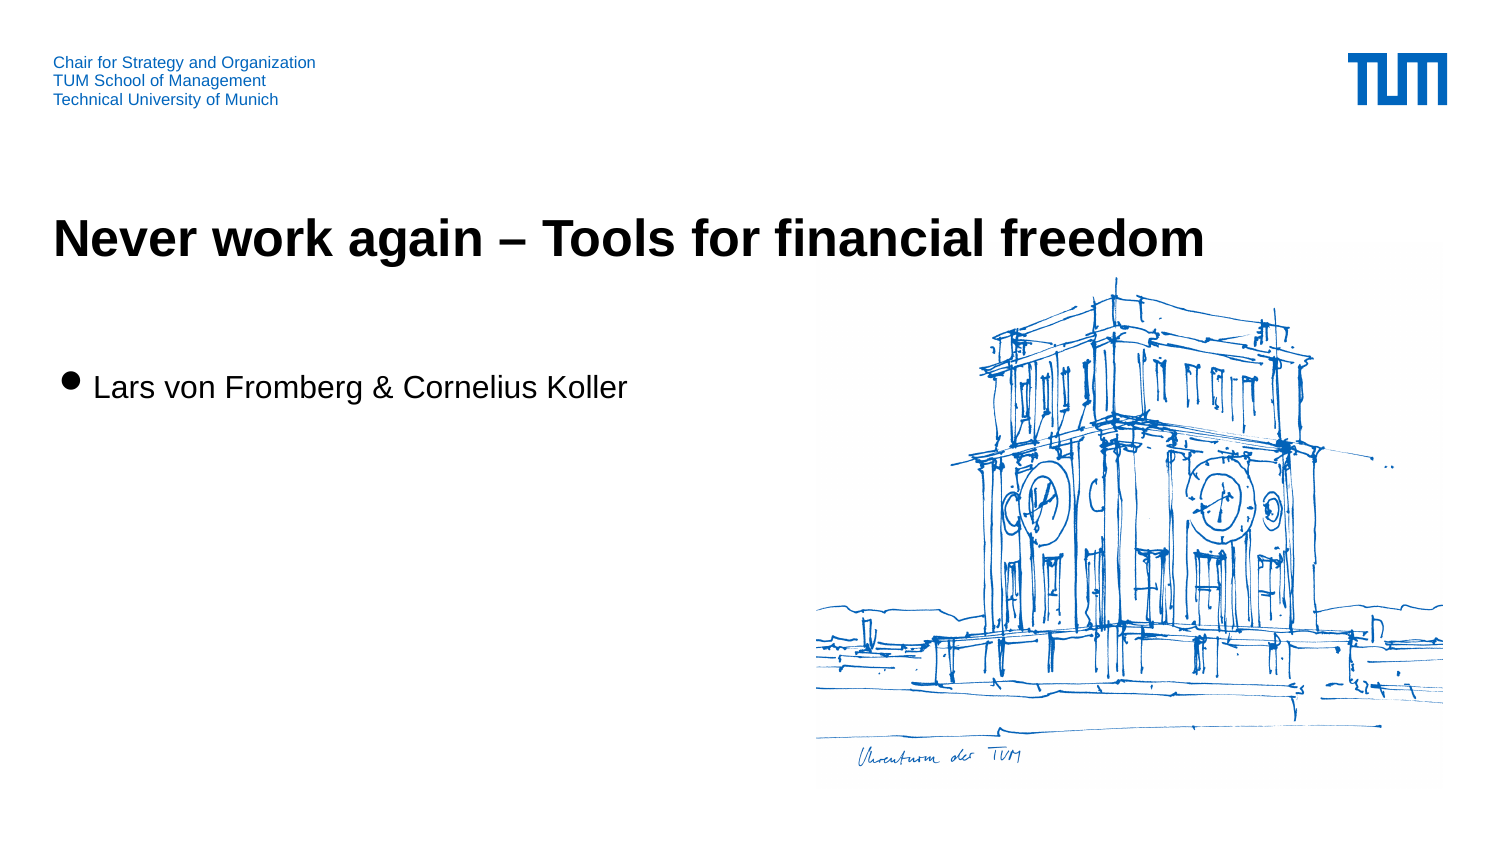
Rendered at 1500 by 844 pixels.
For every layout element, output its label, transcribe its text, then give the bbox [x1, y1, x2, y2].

text_box Lars von Fromberg & Cornelius Koller [59, 366, 756, 405]
picture [816, 263, 1443, 789]
text_box Never work again – Tools for financial freedom [53, 200, 1448, 263]
